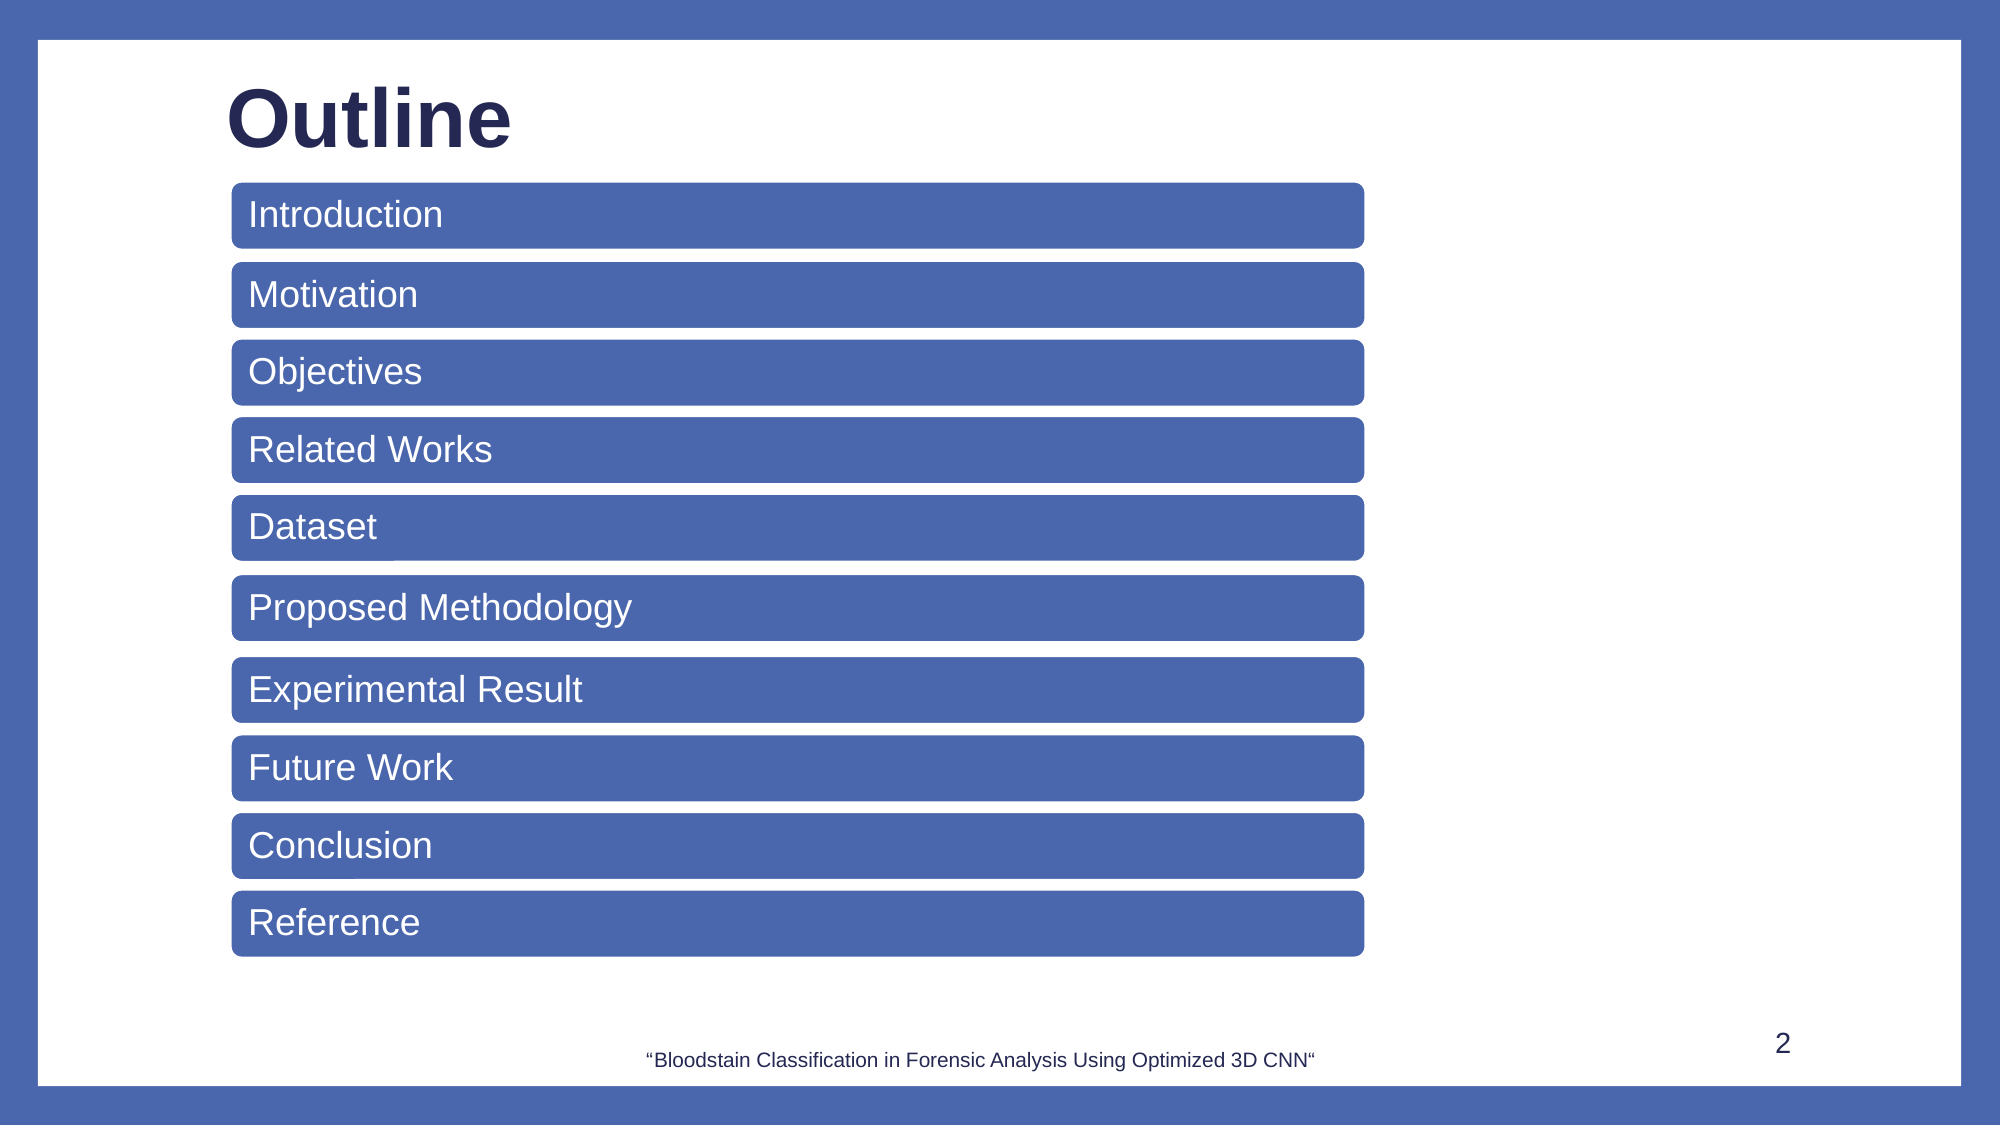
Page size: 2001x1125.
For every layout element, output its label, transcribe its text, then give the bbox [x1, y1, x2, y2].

slide_number 2 [1647, 1011, 1807, 1041]
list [229, 170, 1367, 963]
text_box “Bloodstain Classification in Forensic Analysis Using Optimized 3D CNN“ [51, 1041, 1874, 1102]
title Outline [211, 32, 602, 209]
